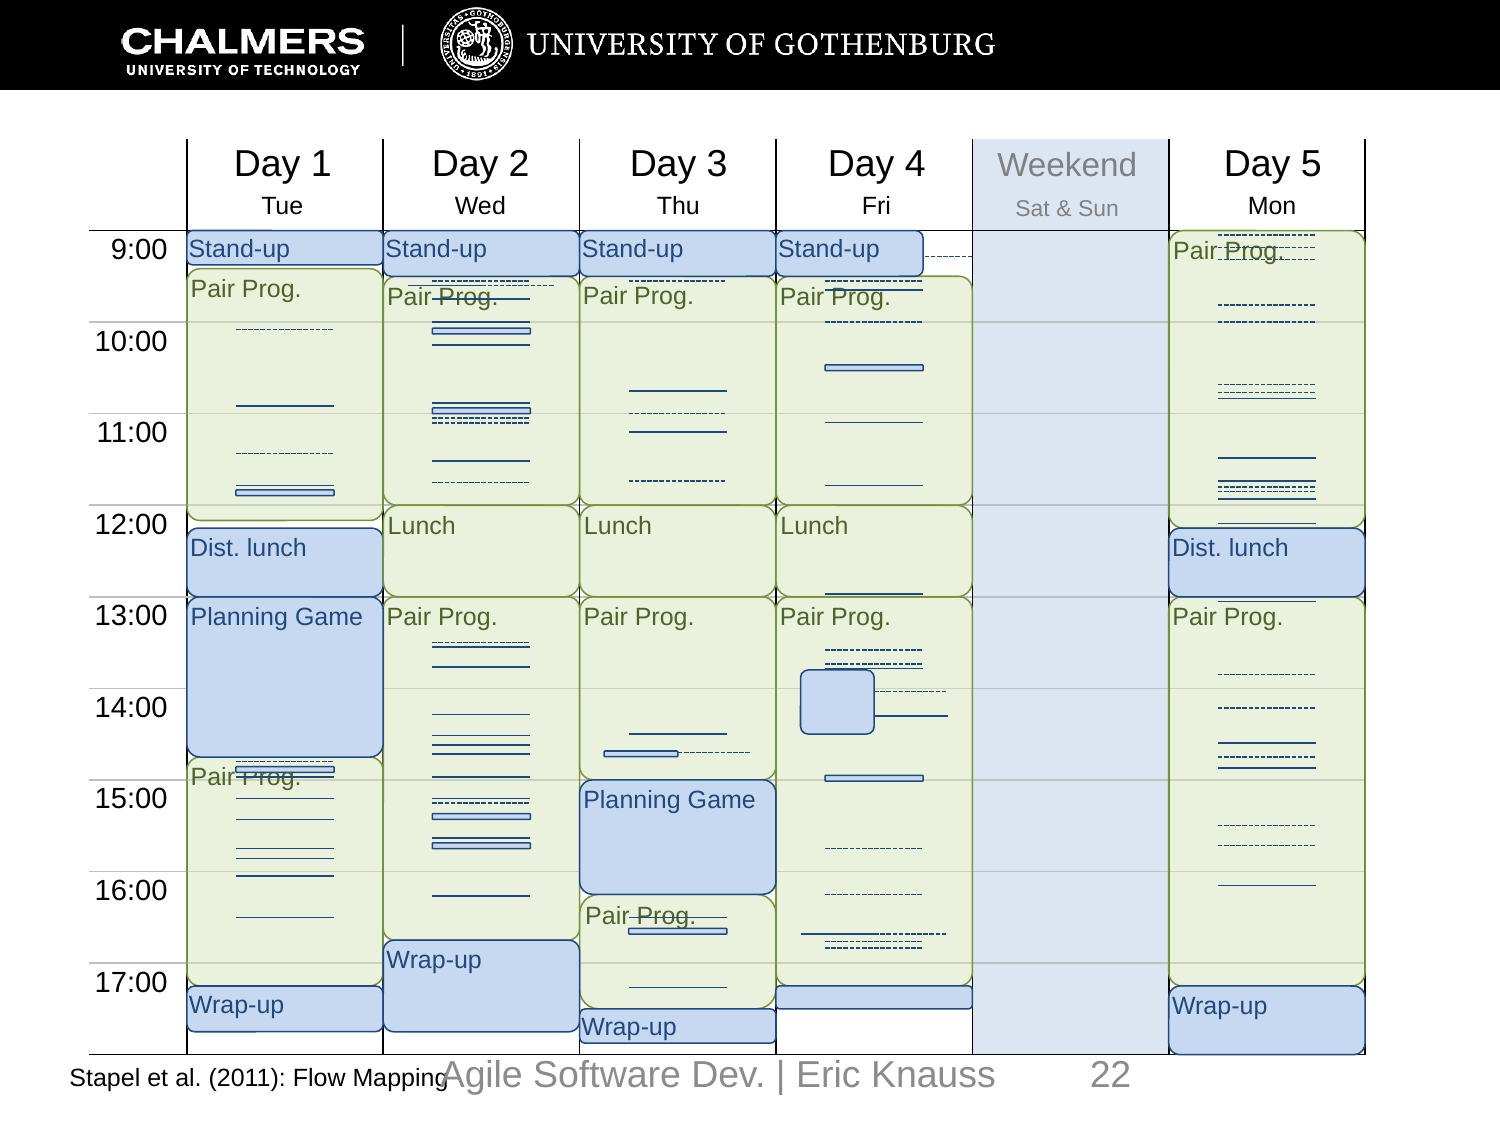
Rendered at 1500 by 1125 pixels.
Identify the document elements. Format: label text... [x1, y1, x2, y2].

text_box Weekend [997, 143, 1138, 184]
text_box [186, 604, 1366, 1055]
text_box Day 2 [431, 138, 530, 184]
text_box Agile Software Dev. | Eric Knauss [425, 1064, 1074, 1103]
text_box [973, 138, 1169, 227]
text_box Tue [261, 189, 304, 220]
text_box 15:00 [94, 789, 168, 815]
text_box Day 1 [233, 138, 332, 184]
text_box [235, 234, 1317, 988]
text_box 17:00 [94, 971, 168, 999]
text_box Thu [656, 189, 701, 220]
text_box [1321, 505, 1366, 598]
text_box 11:00 [96, 421, 168, 449]
text_box Stapel et al. (2011): Flow Mapping [54, 1053, 425, 1099]
text_box Wed [454, 189, 507, 220]
text_box Mon [1247, 189, 1297, 220]
text_box 14:00 [94, 696, 168, 724]
text_box 12:00 [94, 514, 168, 541]
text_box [186, 230, 1366, 504]
text_box 13:00 [94, 608, 168, 632]
text_box Day 3 [629, 138, 728, 184]
text_box Fri [861, 189, 892, 220]
text_box 9:00 [110, 238, 168, 266]
picture [112, 7, 999, 84]
text_box Sat & Sun [1015, 193, 1119, 222]
text_box 22 [1074, 1042, 1425, 1103]
text_box Day 4 [827, 138, 926, 184]
text_box 16:00 [94, 879, 168, 907]
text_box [186, 505, 230, 598]
text_box 10:00 [94, 331, 168, 358]
text_box Day 5 [1223, 138, 1322, 184]
